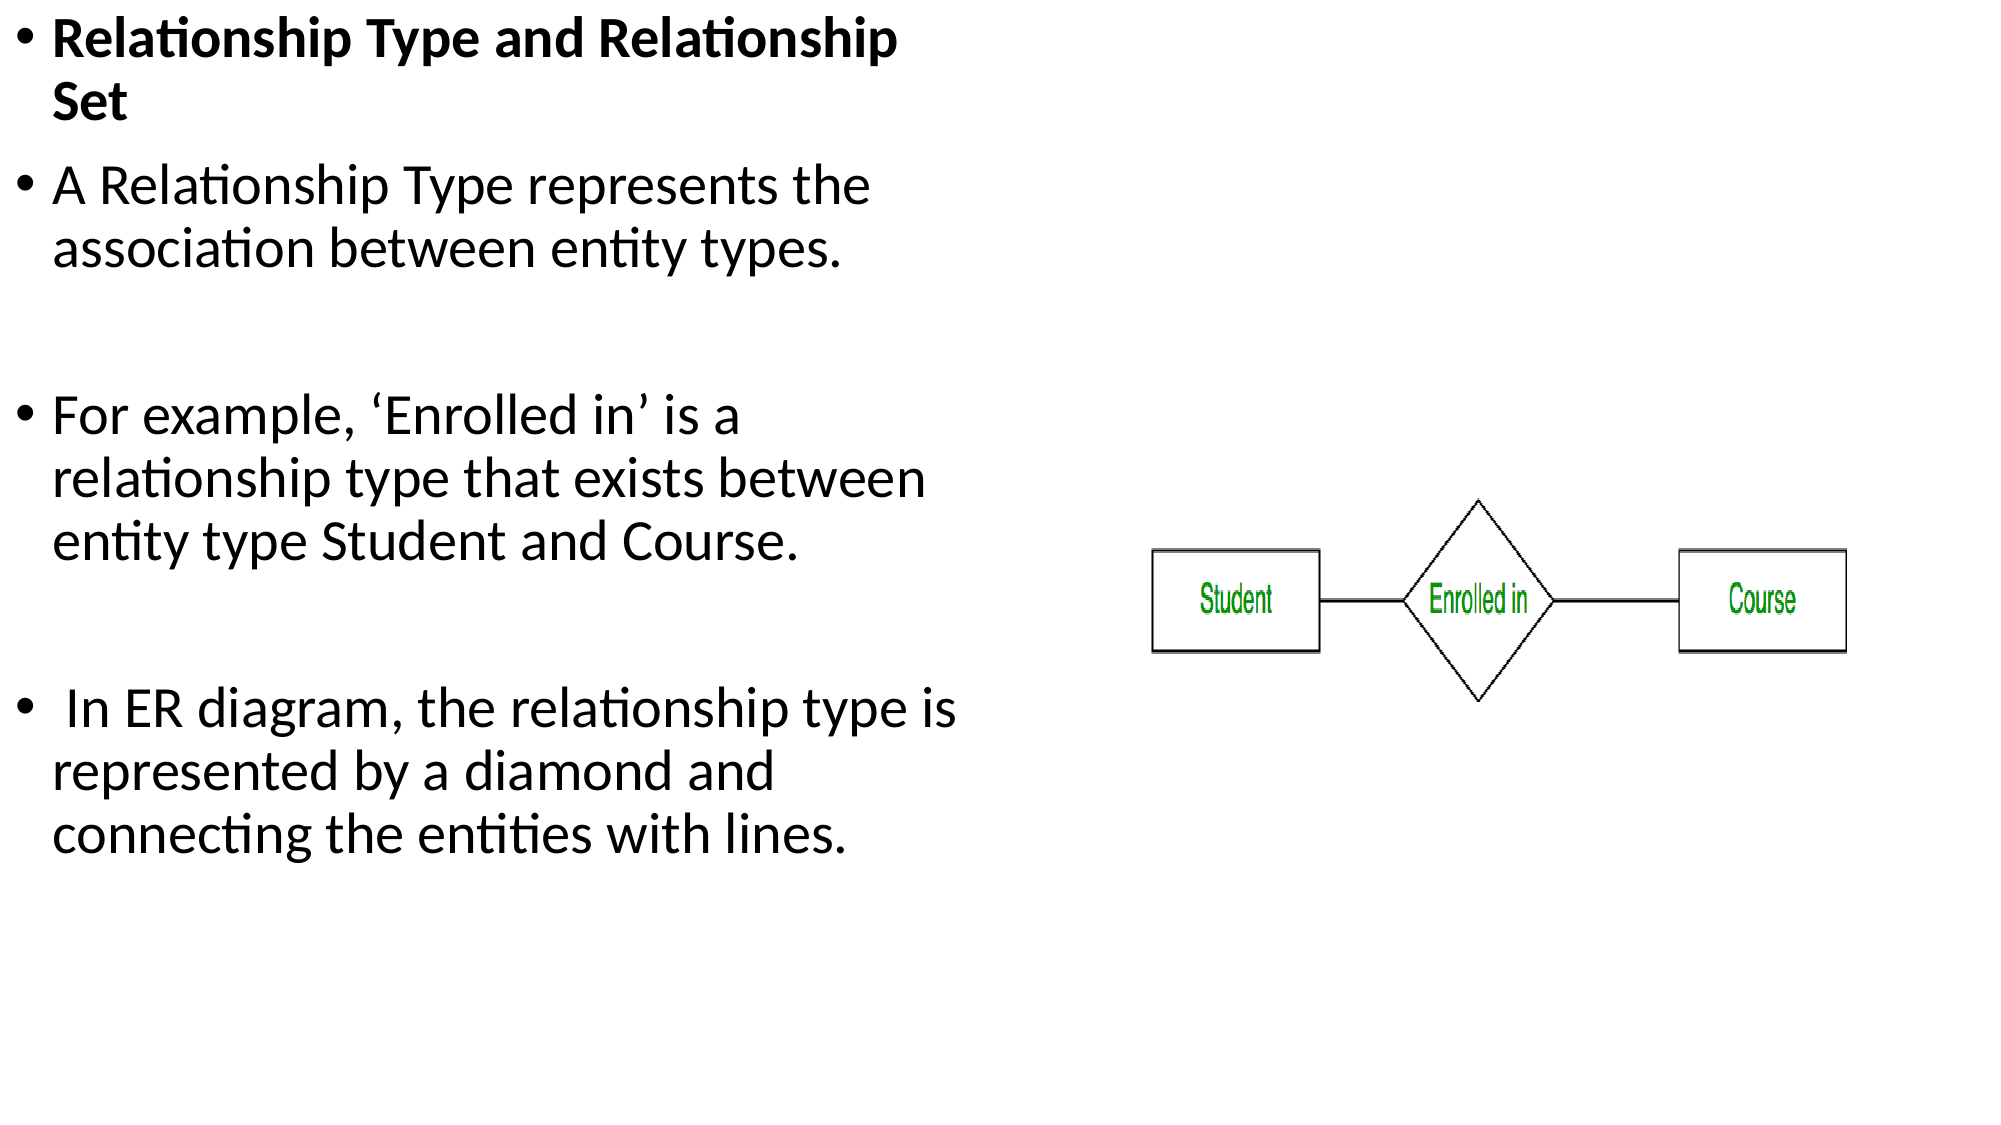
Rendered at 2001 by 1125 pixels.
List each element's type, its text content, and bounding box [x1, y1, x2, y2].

list Relationship Type and Relationship Set A Relationship Type represents the association between entity types. For example, ‘Enrolled in’ is a relationship type that exists between entity type Student and Course. In ER diagram, the relationship type is represented by a diamond and connecting the entities with lines. [0, 0, 988, 1125]
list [1134, 465, 1863, 736]
